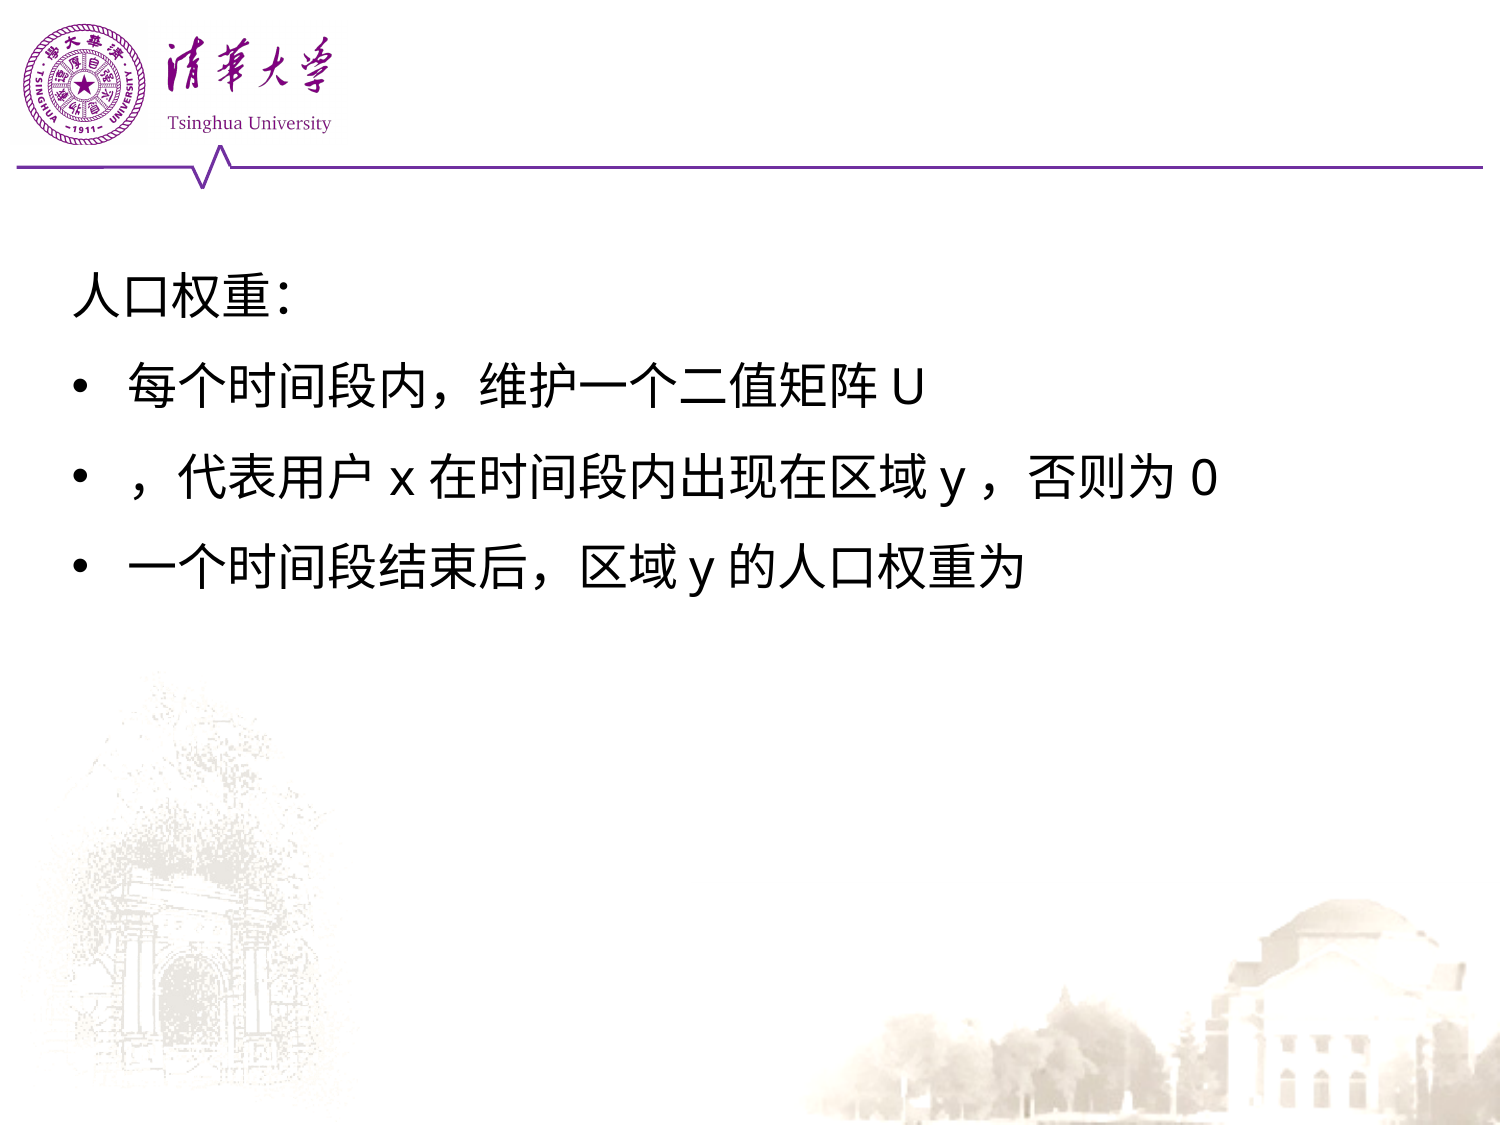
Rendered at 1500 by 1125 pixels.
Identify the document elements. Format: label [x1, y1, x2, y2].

picture [10, 20, 348, 145]
